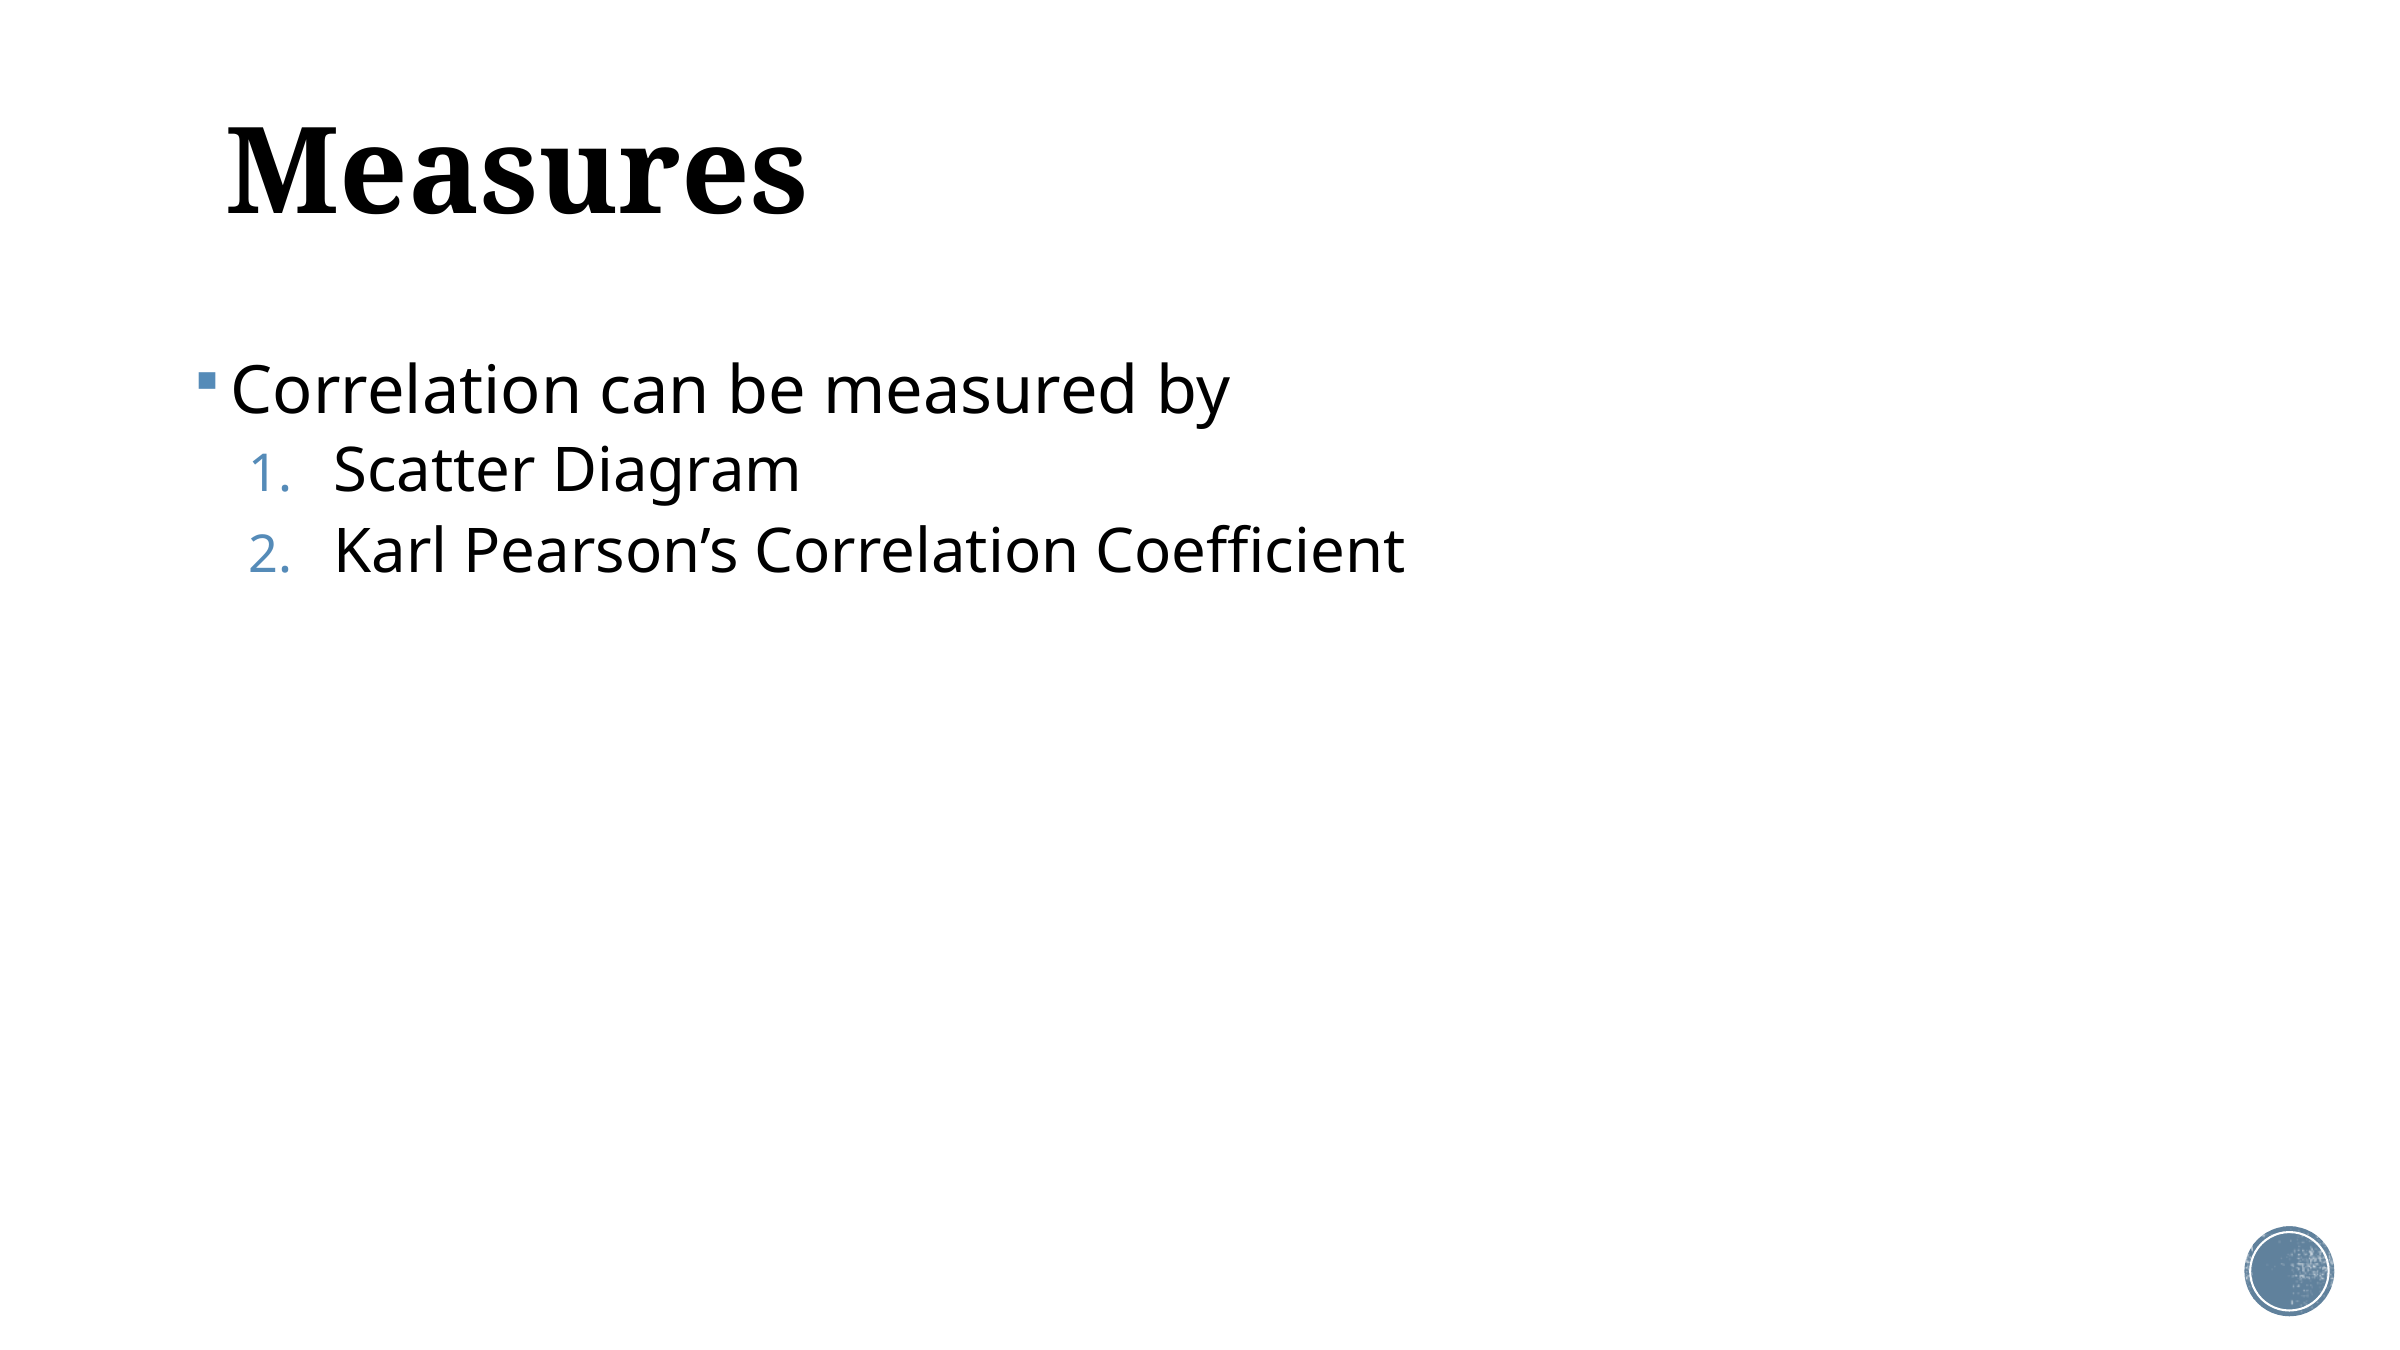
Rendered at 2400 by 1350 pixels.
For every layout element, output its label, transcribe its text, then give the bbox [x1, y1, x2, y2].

list Correlation can be measured by Scatter Diagram Karl Pearson’s Correlation Coefficient [179, 348, 2220, 1023]
title Measures [210, 16, 2191, 333]
